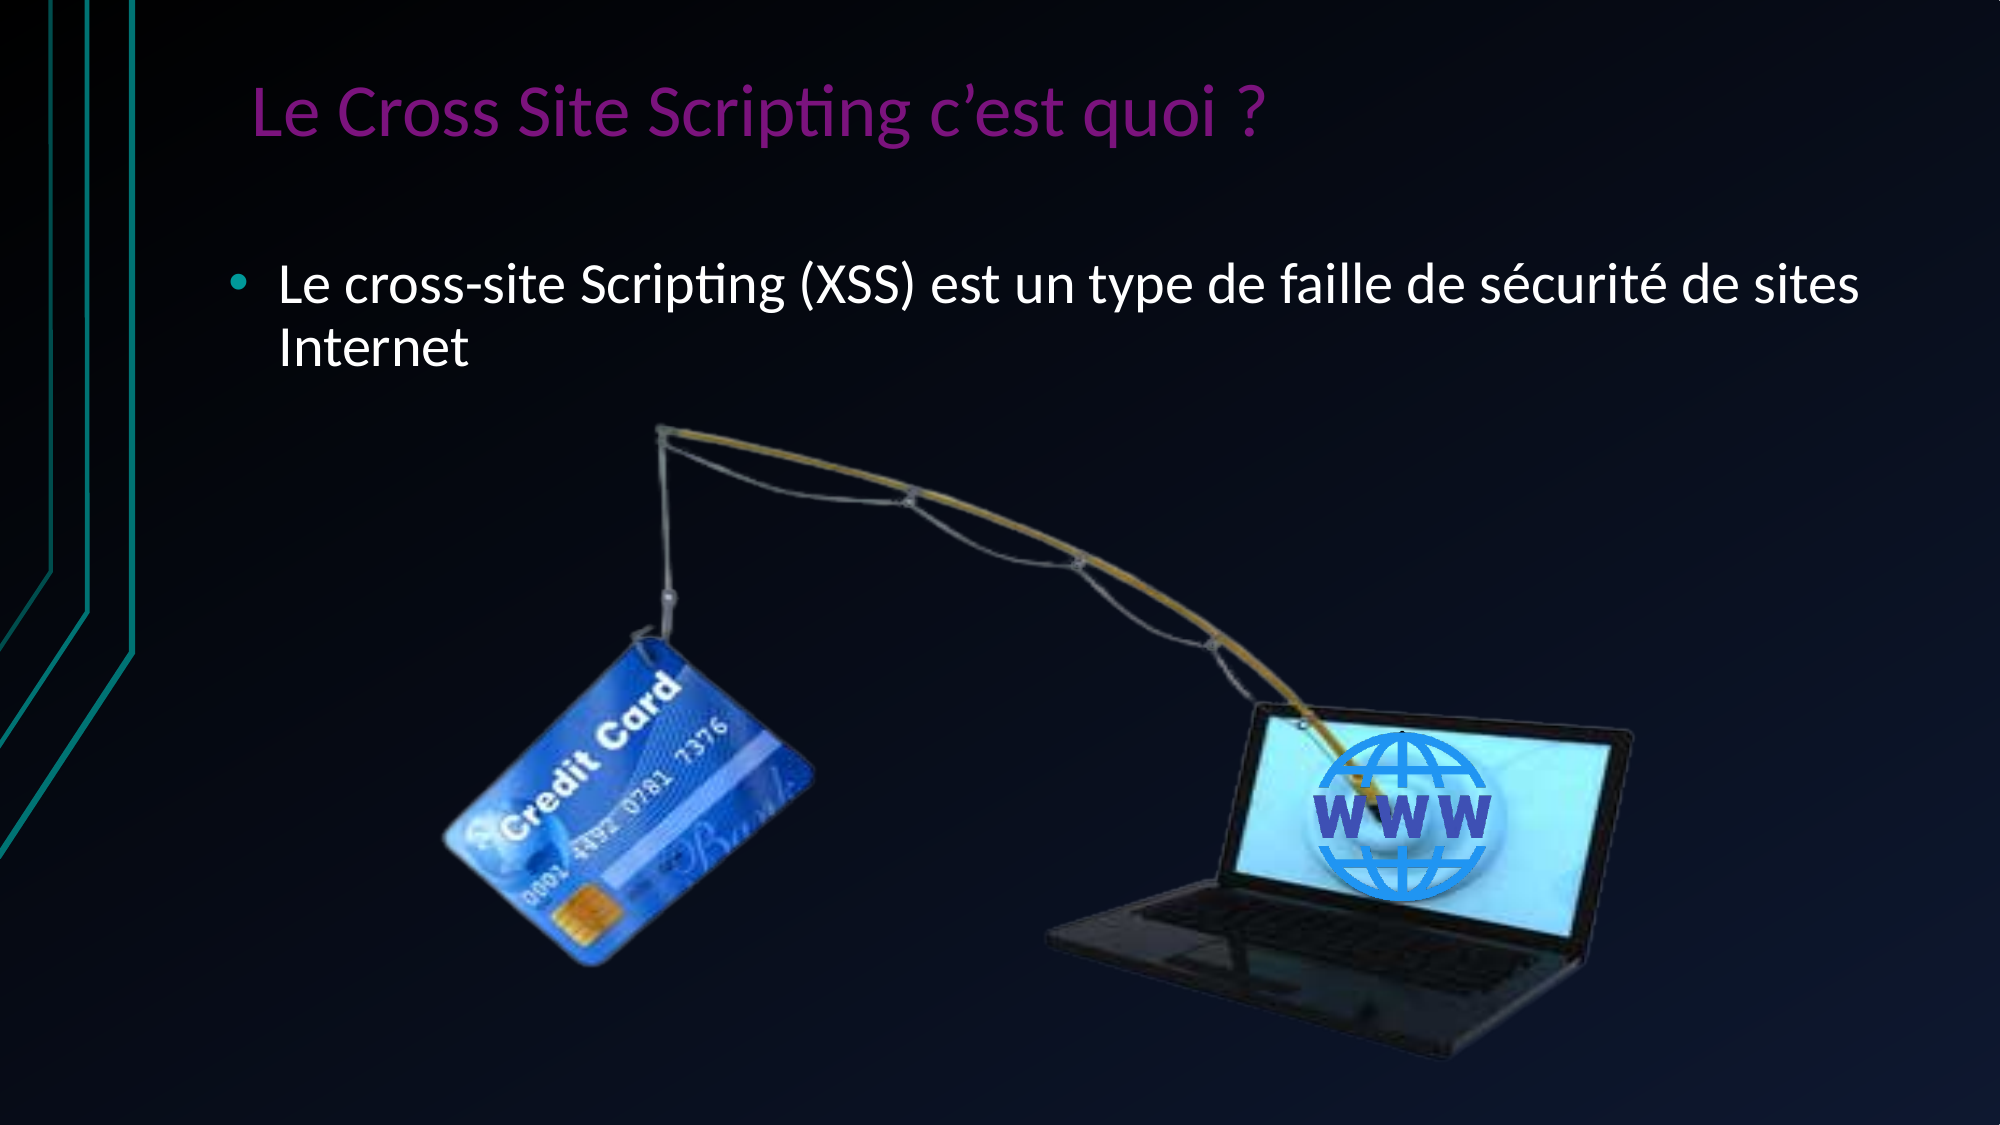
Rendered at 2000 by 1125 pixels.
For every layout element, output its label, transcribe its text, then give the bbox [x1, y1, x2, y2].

title Le Cross Site Scripting c’est quoi ? [231, 30, 1932, 163]
picture [373, 390, 1741, 1099]
list Le cross-site Scripting (XSS) est un type de faille de sécurité de sites Internet [208, 243, 1908, 480]
